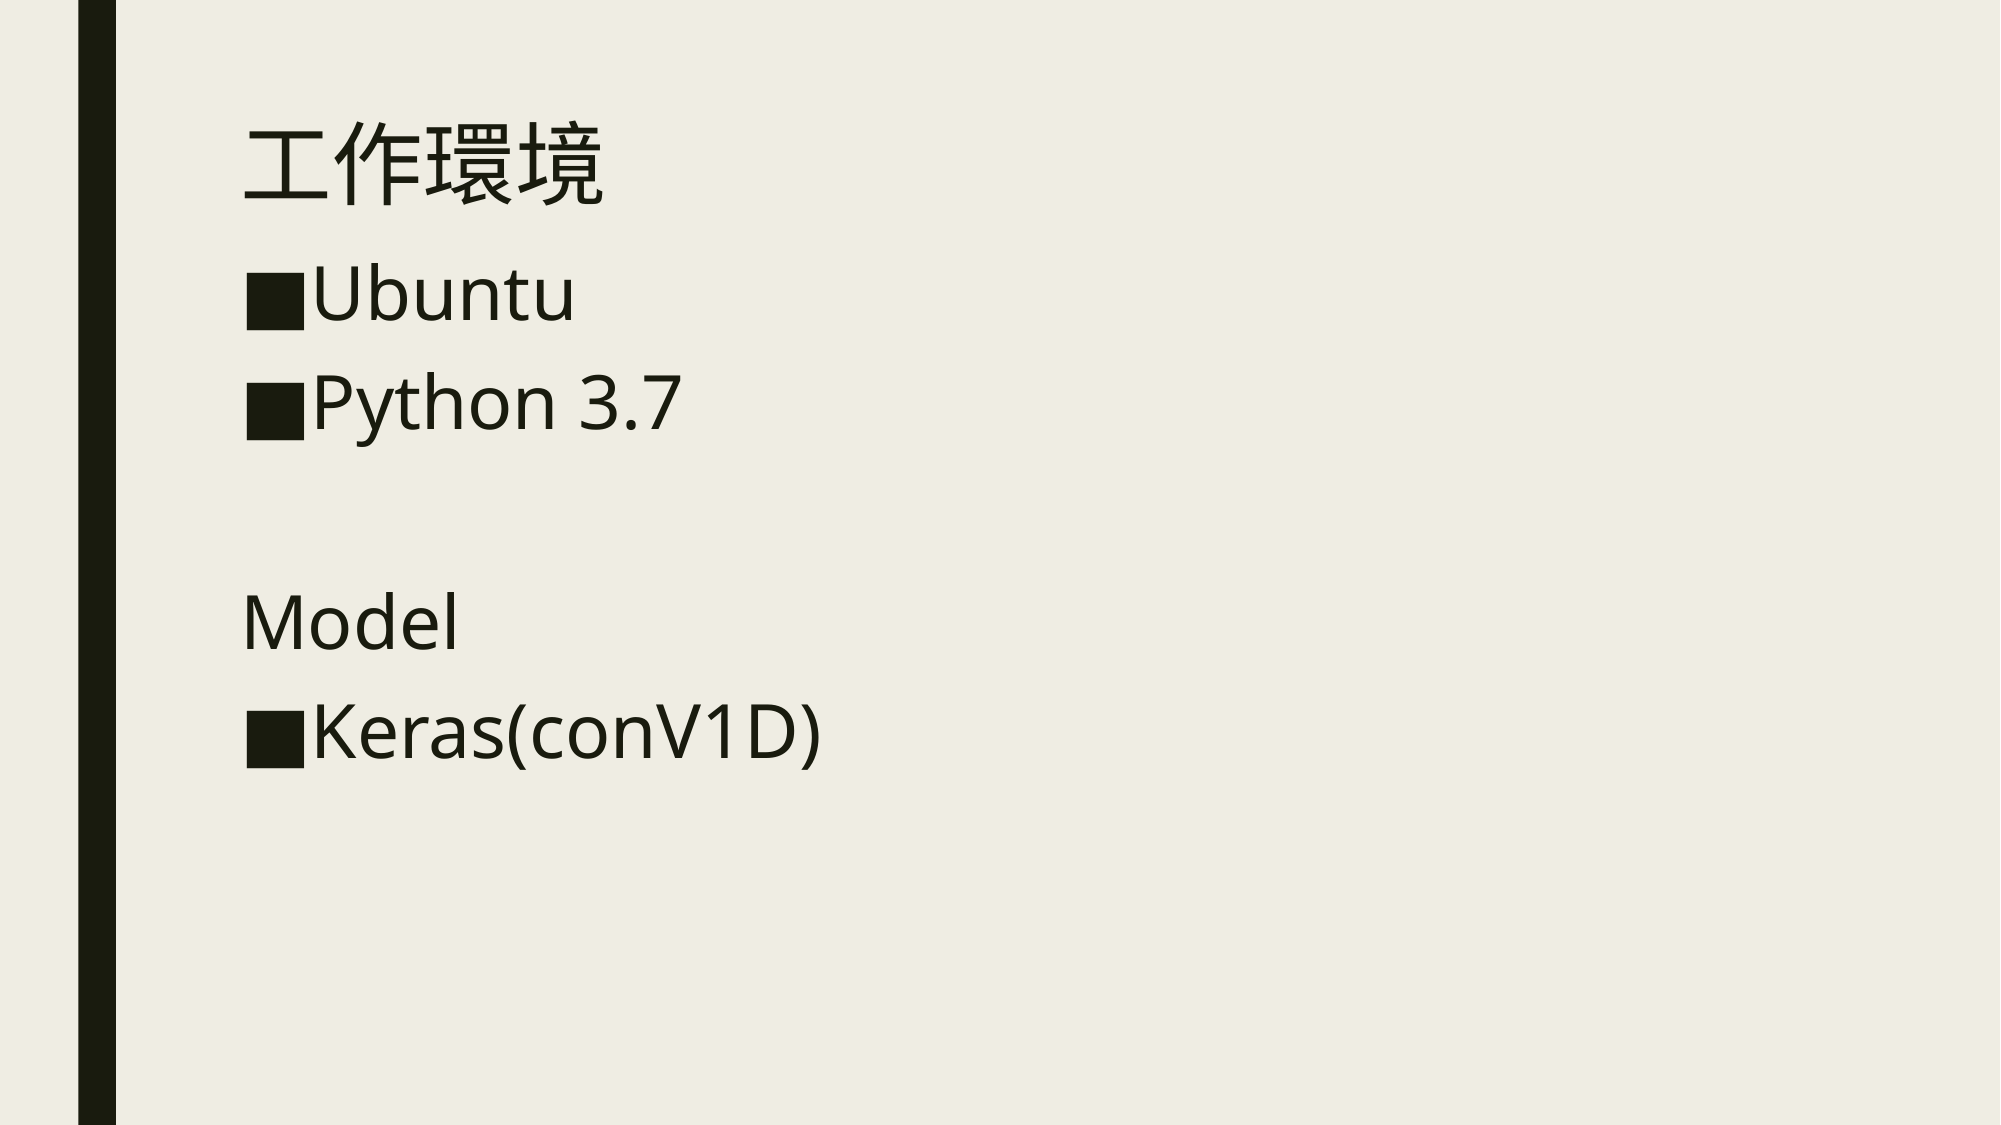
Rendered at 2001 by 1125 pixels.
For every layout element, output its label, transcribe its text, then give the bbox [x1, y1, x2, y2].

title 工作環境 [225, 112, 1800, 245]
list Ubuntu Python 3.7 Model Keras(conV1D) [225, 245, 1800, 1013]
